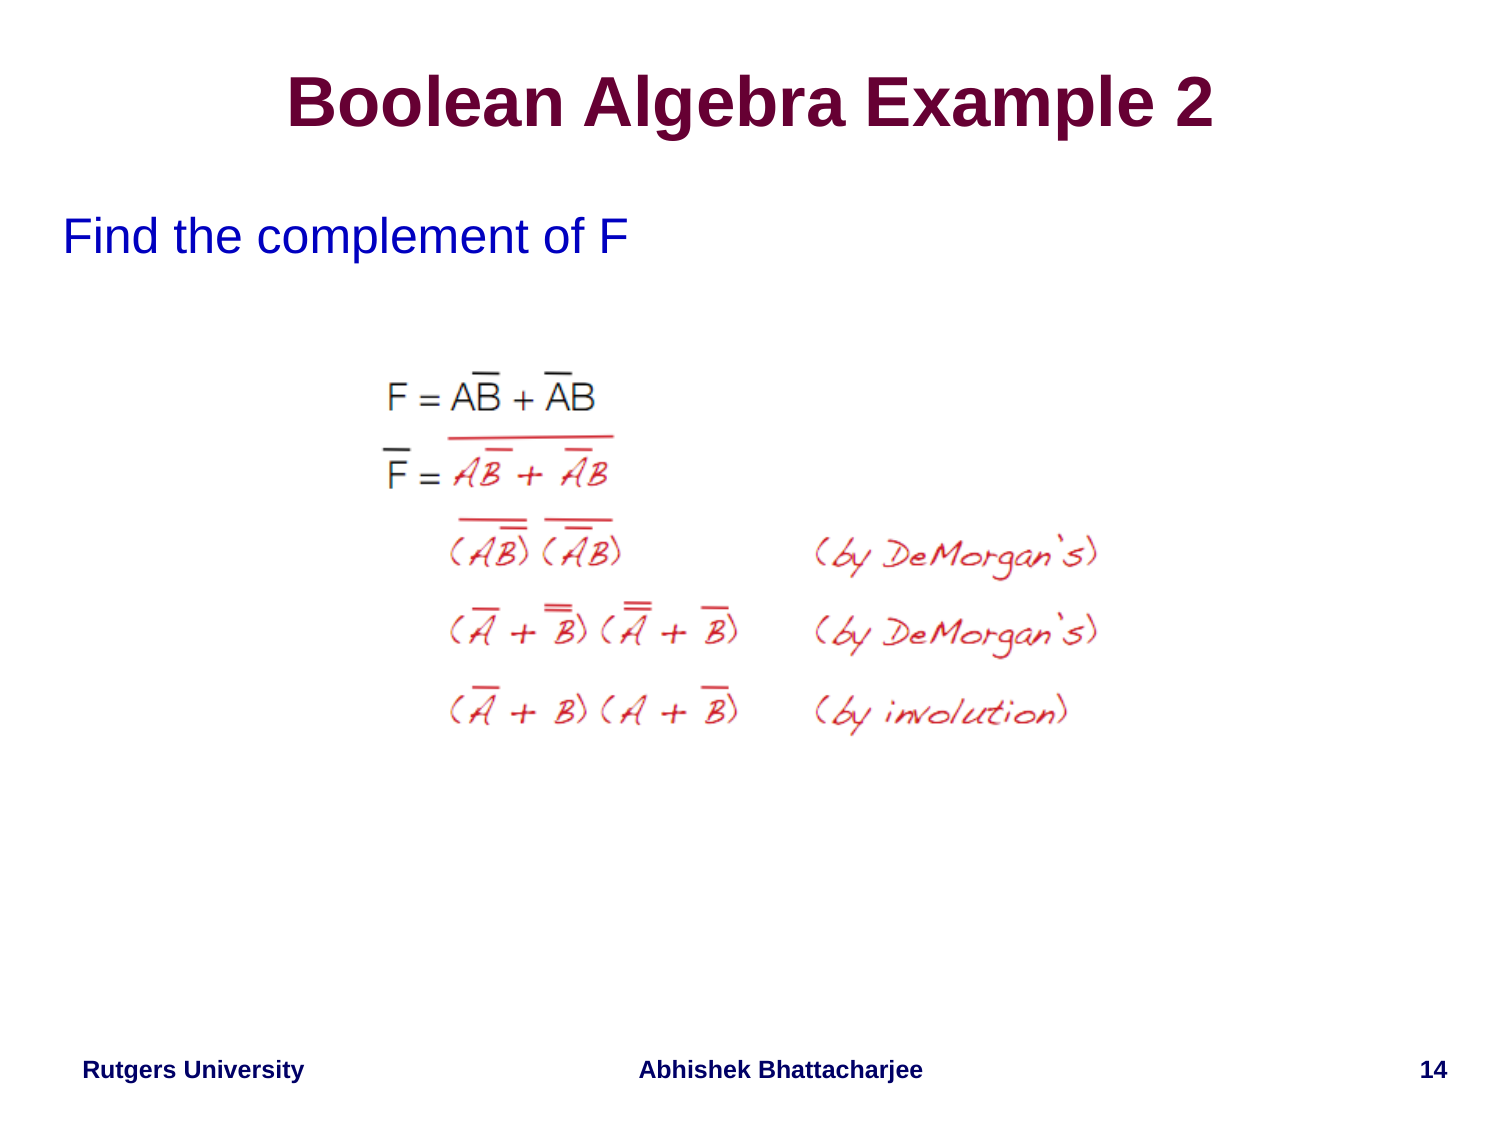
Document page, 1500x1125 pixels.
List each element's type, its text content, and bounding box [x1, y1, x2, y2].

list Find the complement of F [47, 199, 1463, 1026]
picture [345, 345, 1155, 780]
title Boolean Algebra Example 2 [46, 40, 1456, 169]
